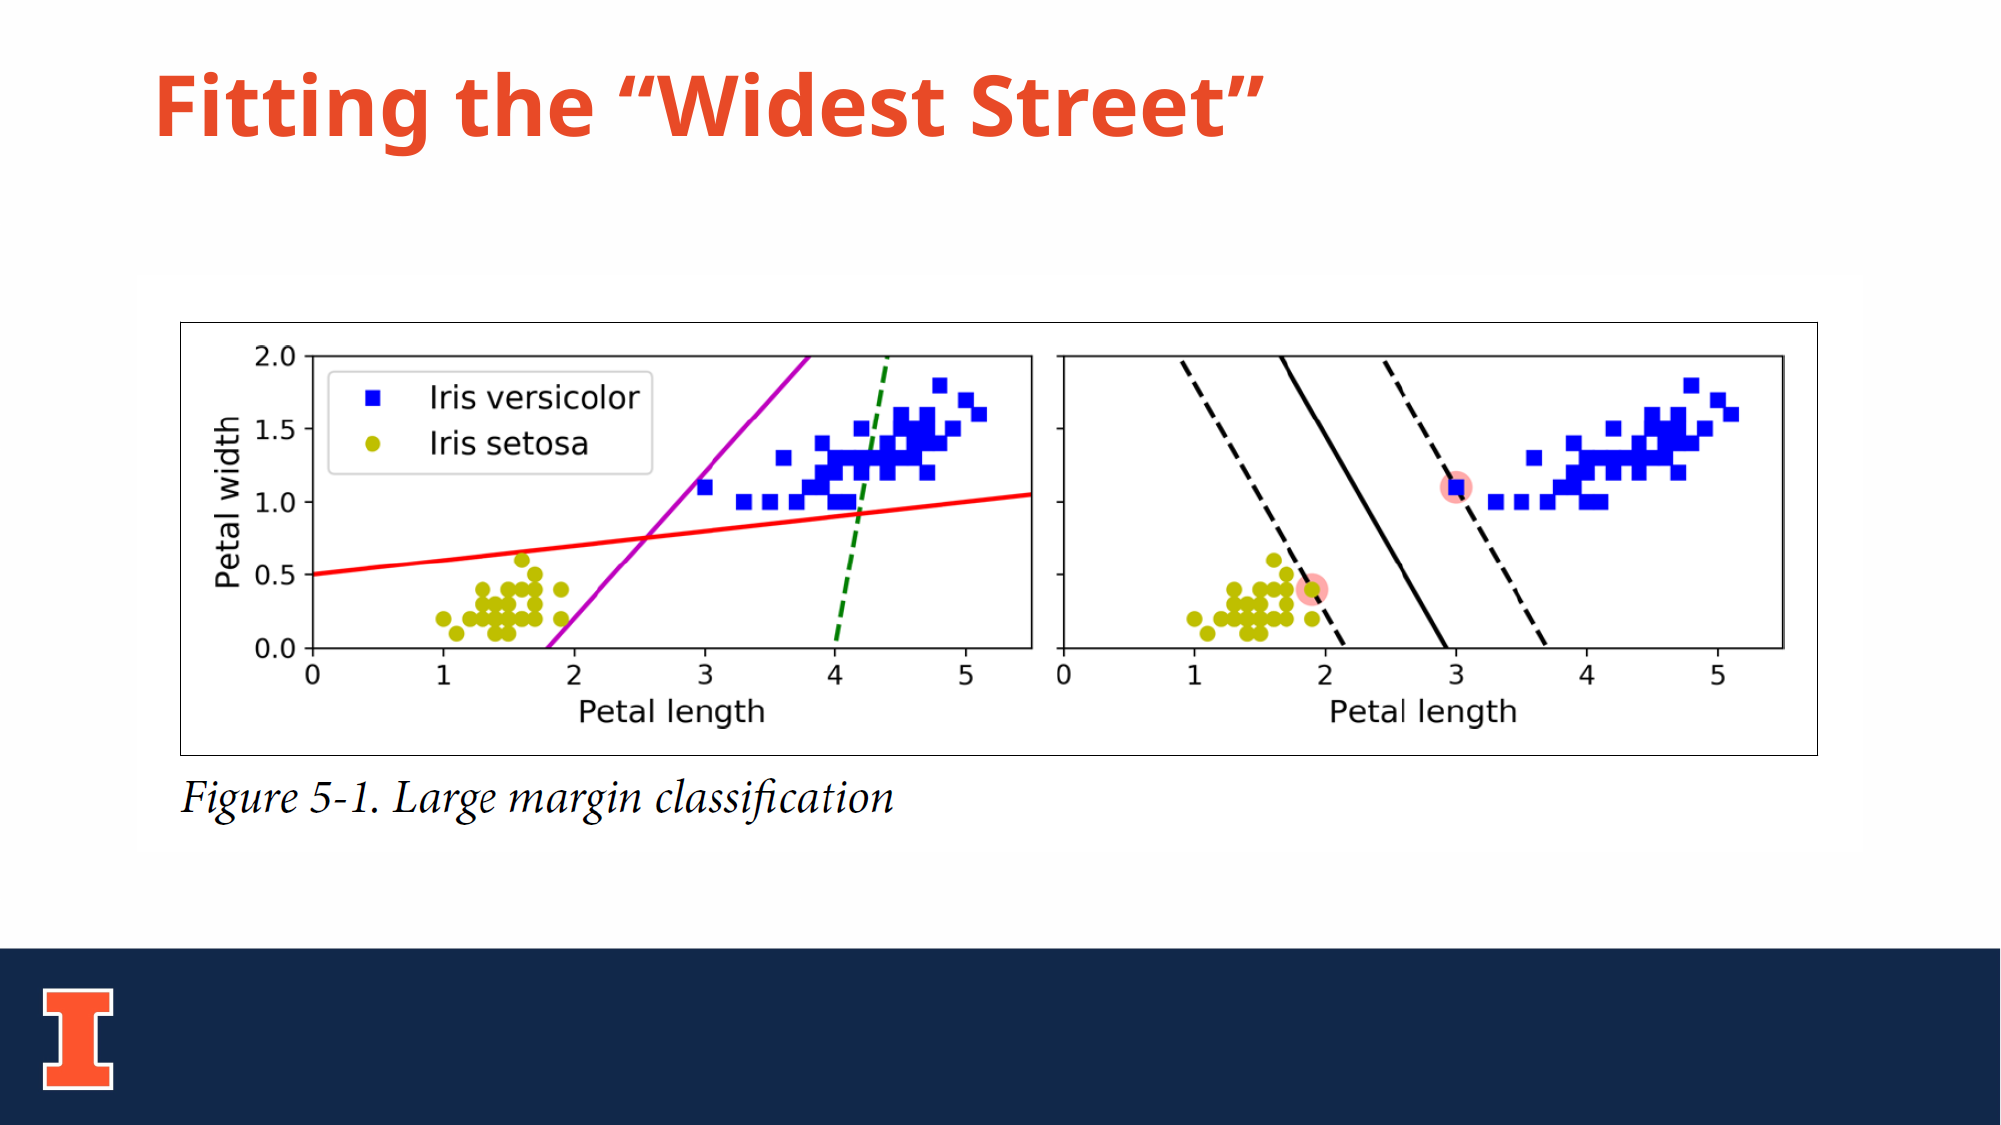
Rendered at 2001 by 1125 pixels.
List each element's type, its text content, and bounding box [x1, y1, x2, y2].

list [137, 275, 1863, 852]
picture [0, 0, 2001, 1125]
title Fitting the “Widest Street” [137, 56, 1863, 163]
